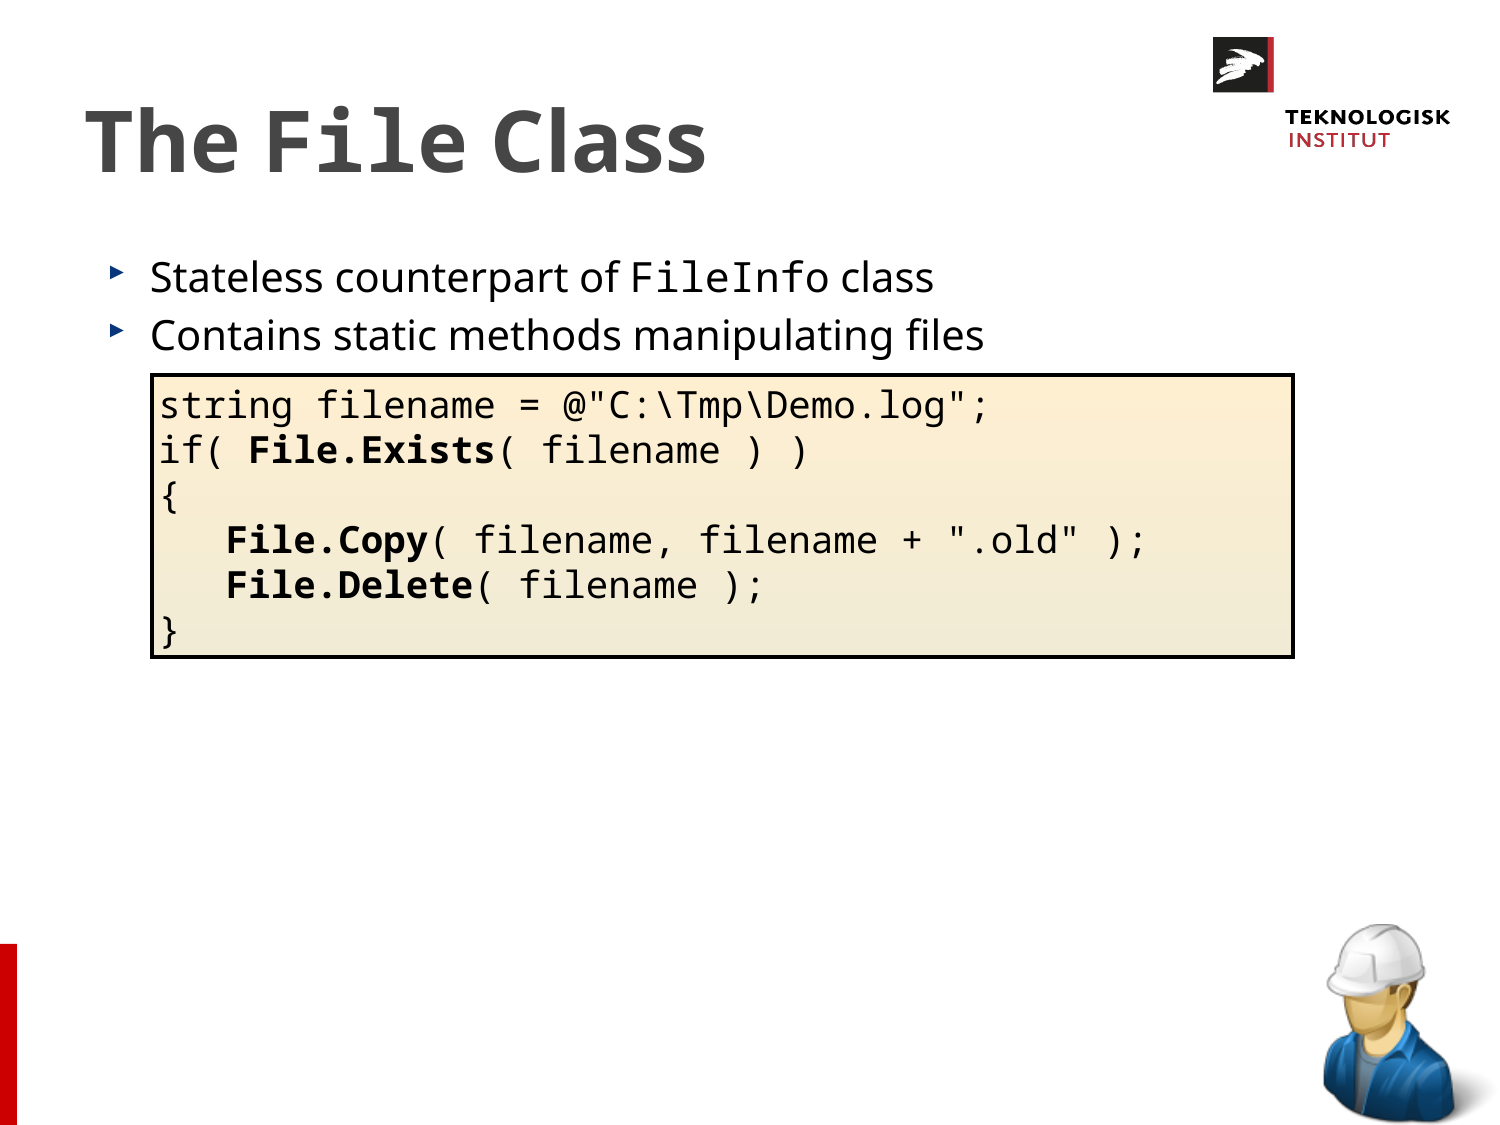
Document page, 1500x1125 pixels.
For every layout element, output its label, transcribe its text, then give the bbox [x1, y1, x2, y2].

picture [1299, 924, 1500, 1125]
text_box string filename = @"C:\Tmp\Demo.log"; if( File.Exists( filename ) ) { File.Copy( filename, filename + ".old" ); File.Delete( filename ); } [152, 375, 1294, 657]
picture [1213, 37, 1450, 147]
title The File Class [70, 45, 1425, 233]
list Stateless counterpart of FileInfo class Contains static methods manipulating files [75, 243, 1424, 986]
